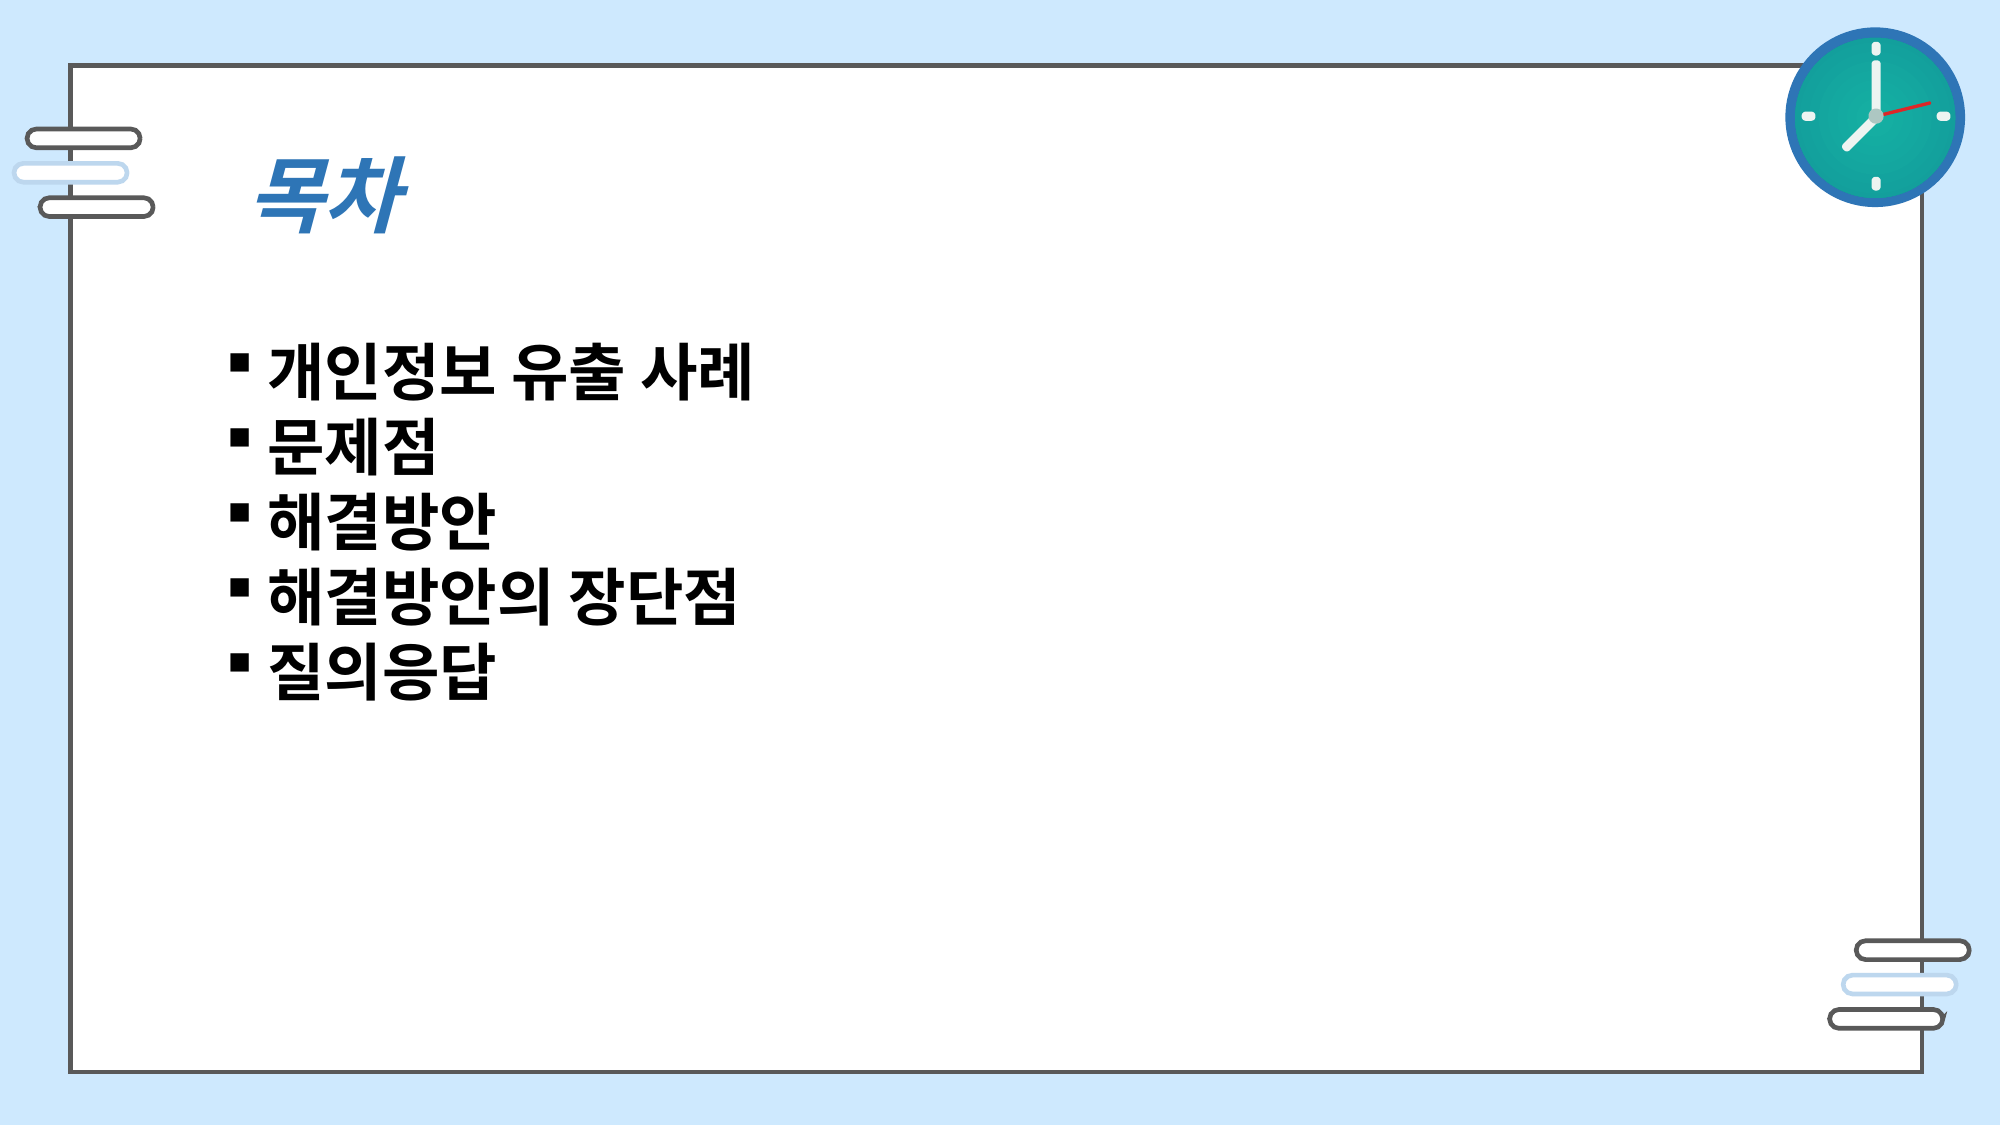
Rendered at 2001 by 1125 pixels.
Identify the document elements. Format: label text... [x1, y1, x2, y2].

text_box 개인정보 유출 사례 문제점 해결방안 해결방안의 장단점 질의응답 [210, 325, 1392, 716]
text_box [1829, 940, 1970, 1029]
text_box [1785, 27, 1966, 208]
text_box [14, 128, 154, 217]
text_box 목차 [232, 86, 1120, 281]
text_box [69, 65, 1923, 1073]
